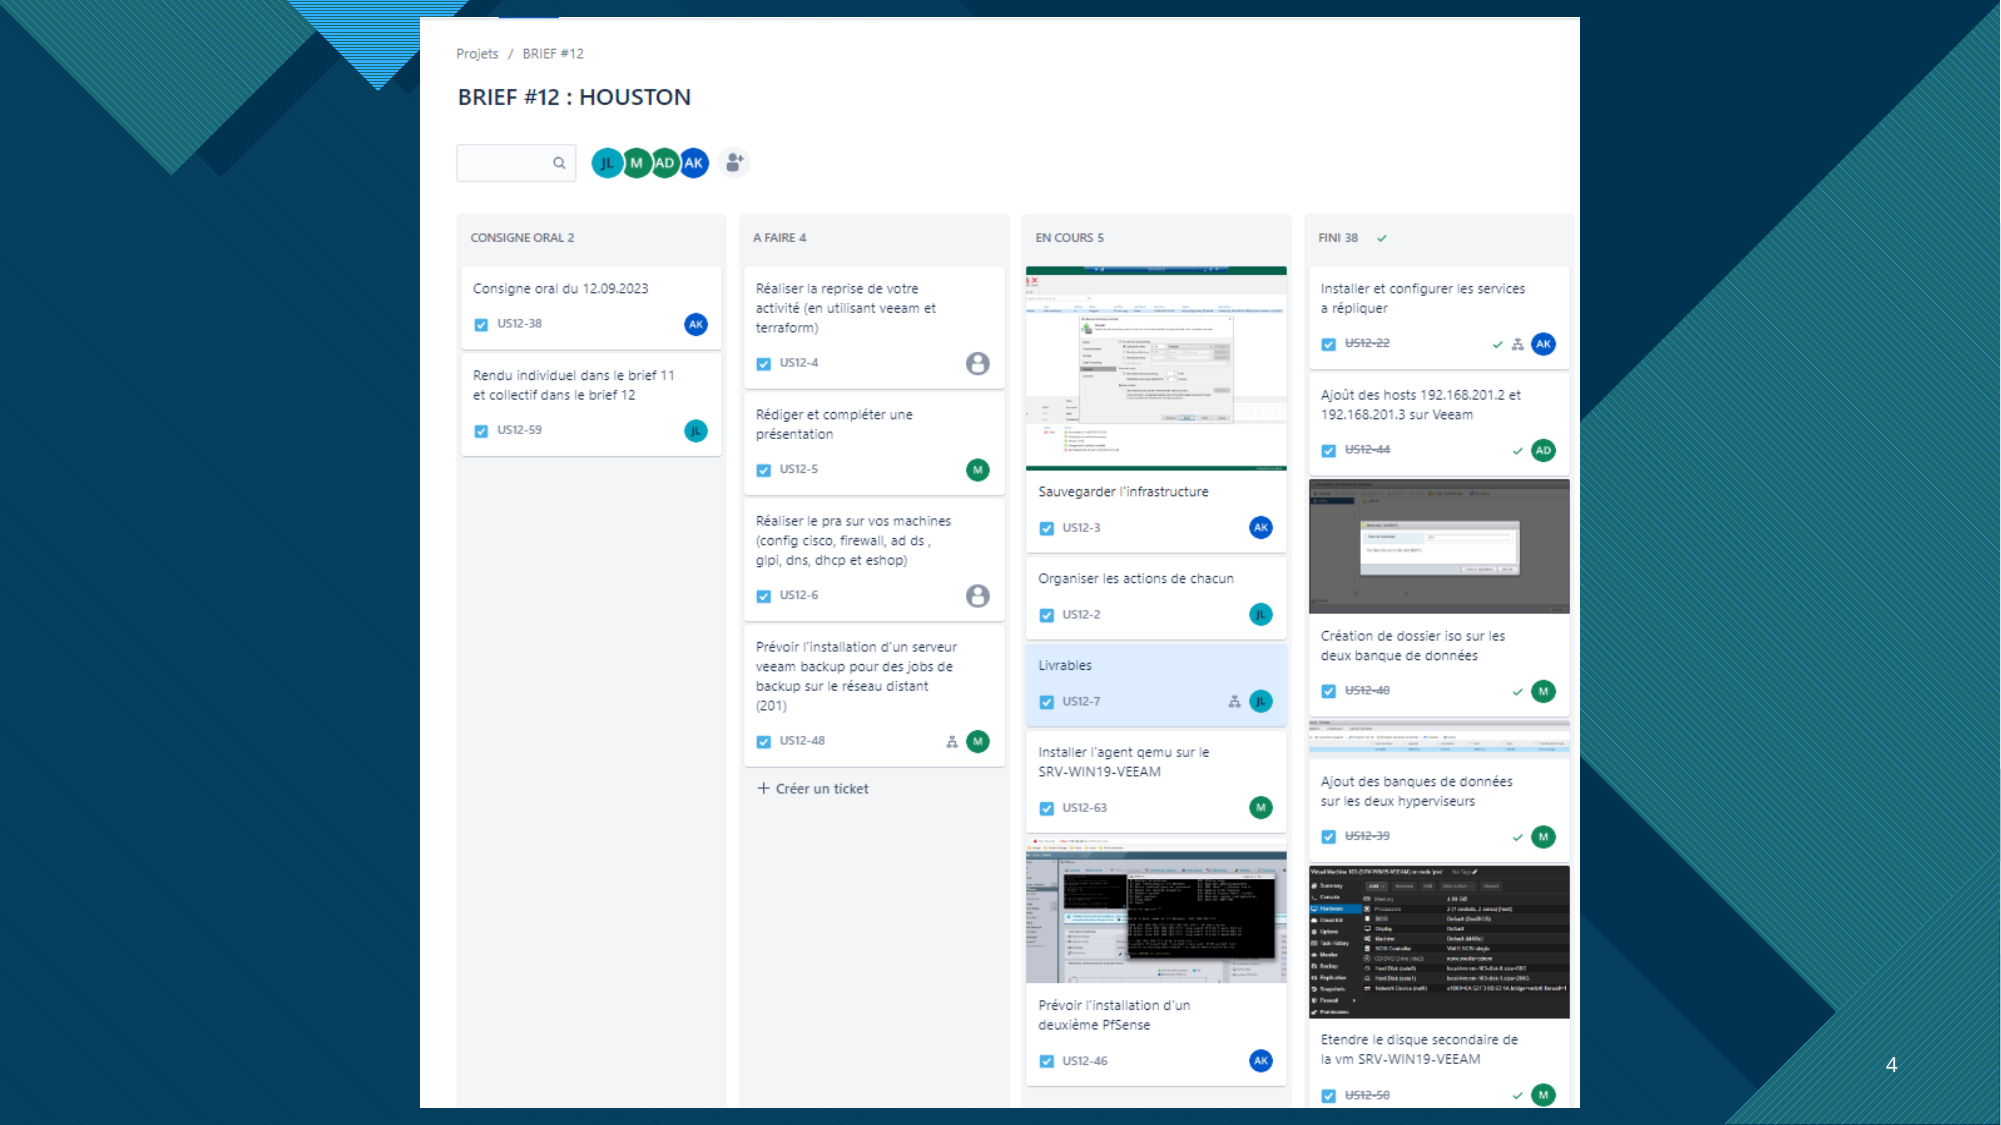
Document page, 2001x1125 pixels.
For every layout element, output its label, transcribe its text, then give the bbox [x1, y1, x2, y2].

slide_number 4 [1845, 1035, 1913, 1096]
picture [420, 17, 1580, 1107]
